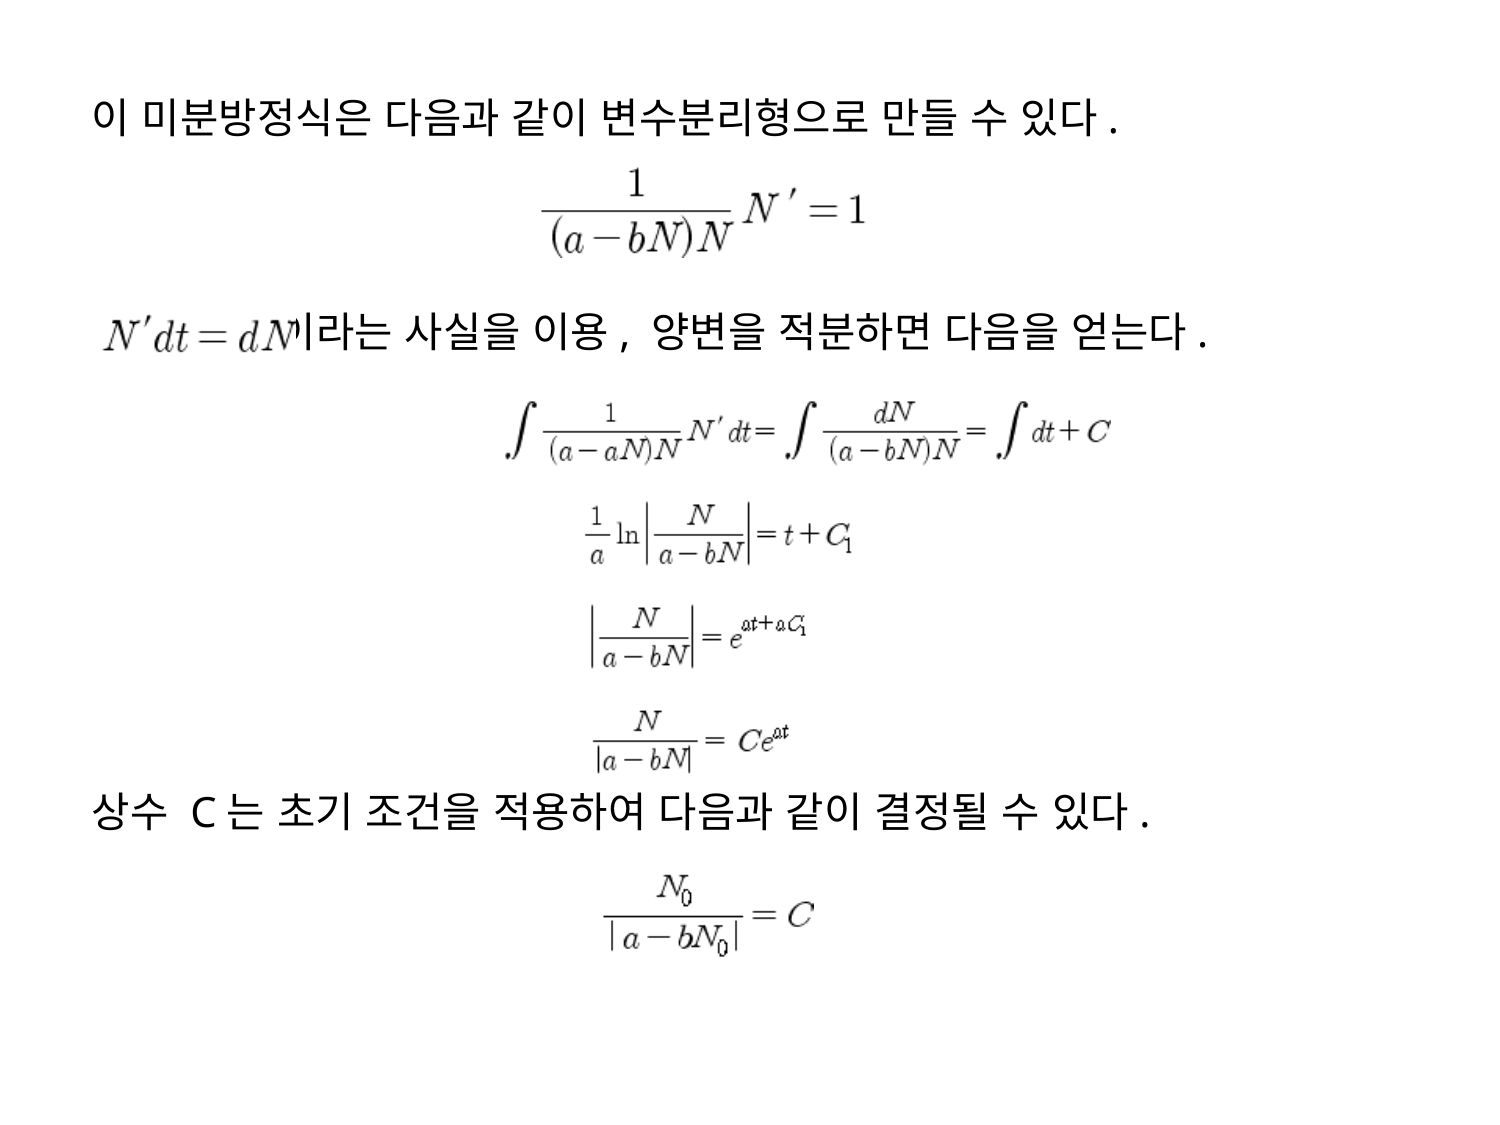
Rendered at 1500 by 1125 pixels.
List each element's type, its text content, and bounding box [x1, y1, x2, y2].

list 이 미분방정식은 다음과 같이 변수분리형으로 만들 수 있다. 이라는 사실을 이용, 양변을 적분하면 다음을 얻는다. 상수 C는 초기 조건을 적용하여 다음과 같이 결정될 수 있다. [76, 90, 1425, 1005]
picture [100, 314, 297, 357]
picture [537, 160, 870, 258]
picture [501, 396, 1111, 775]
picture [599, 869, 815, 961]
